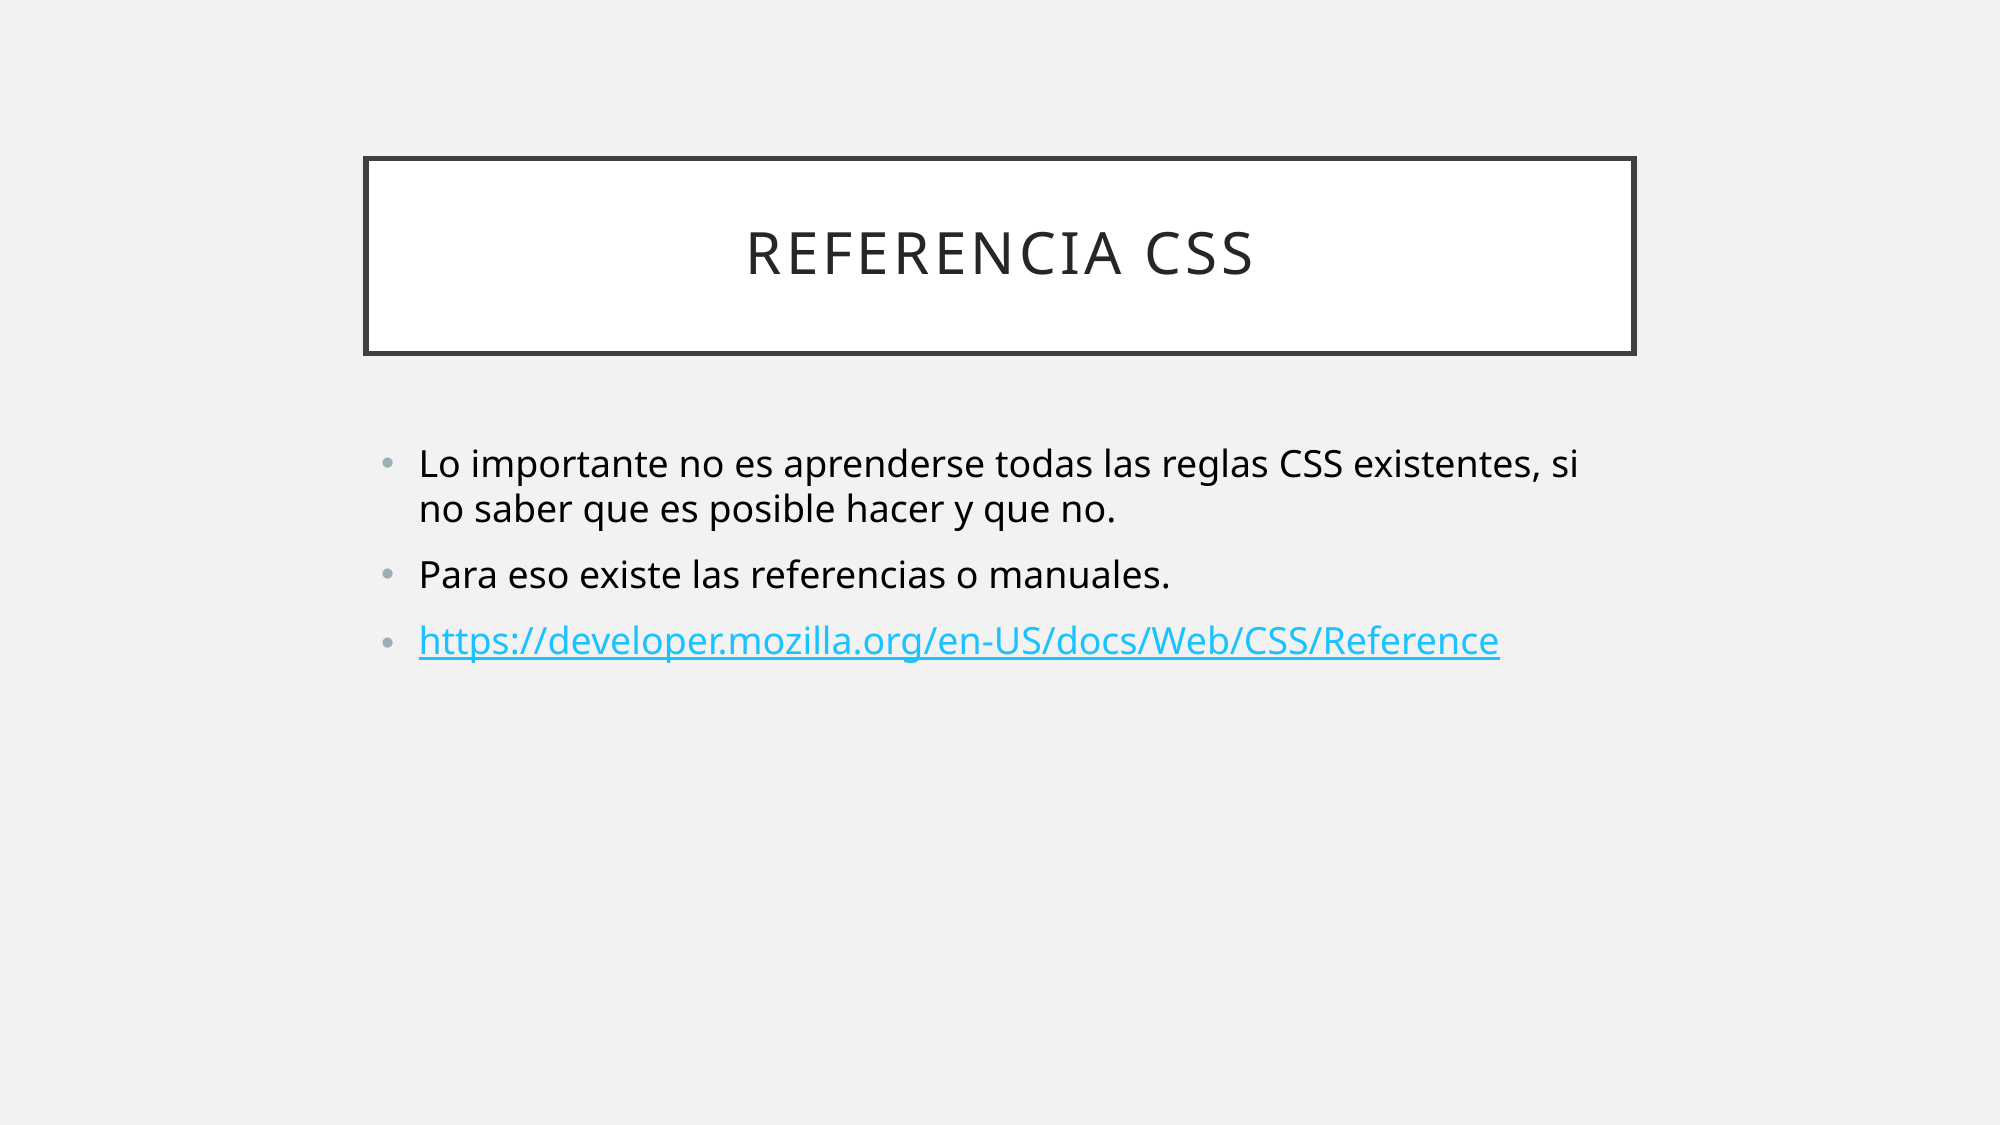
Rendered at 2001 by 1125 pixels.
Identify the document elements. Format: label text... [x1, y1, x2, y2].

title Referencia CSS [363, 156, 1637, 356]
list Lo importante no es aprenderse todas las reglas CSS existentes, si no saber que es posible hacer y que no. Para eso existe las referencias o manuales. https://developer.mozilla.org/en-US/docs/Web/CSS/Reference [366, 432, 1634, 942]
